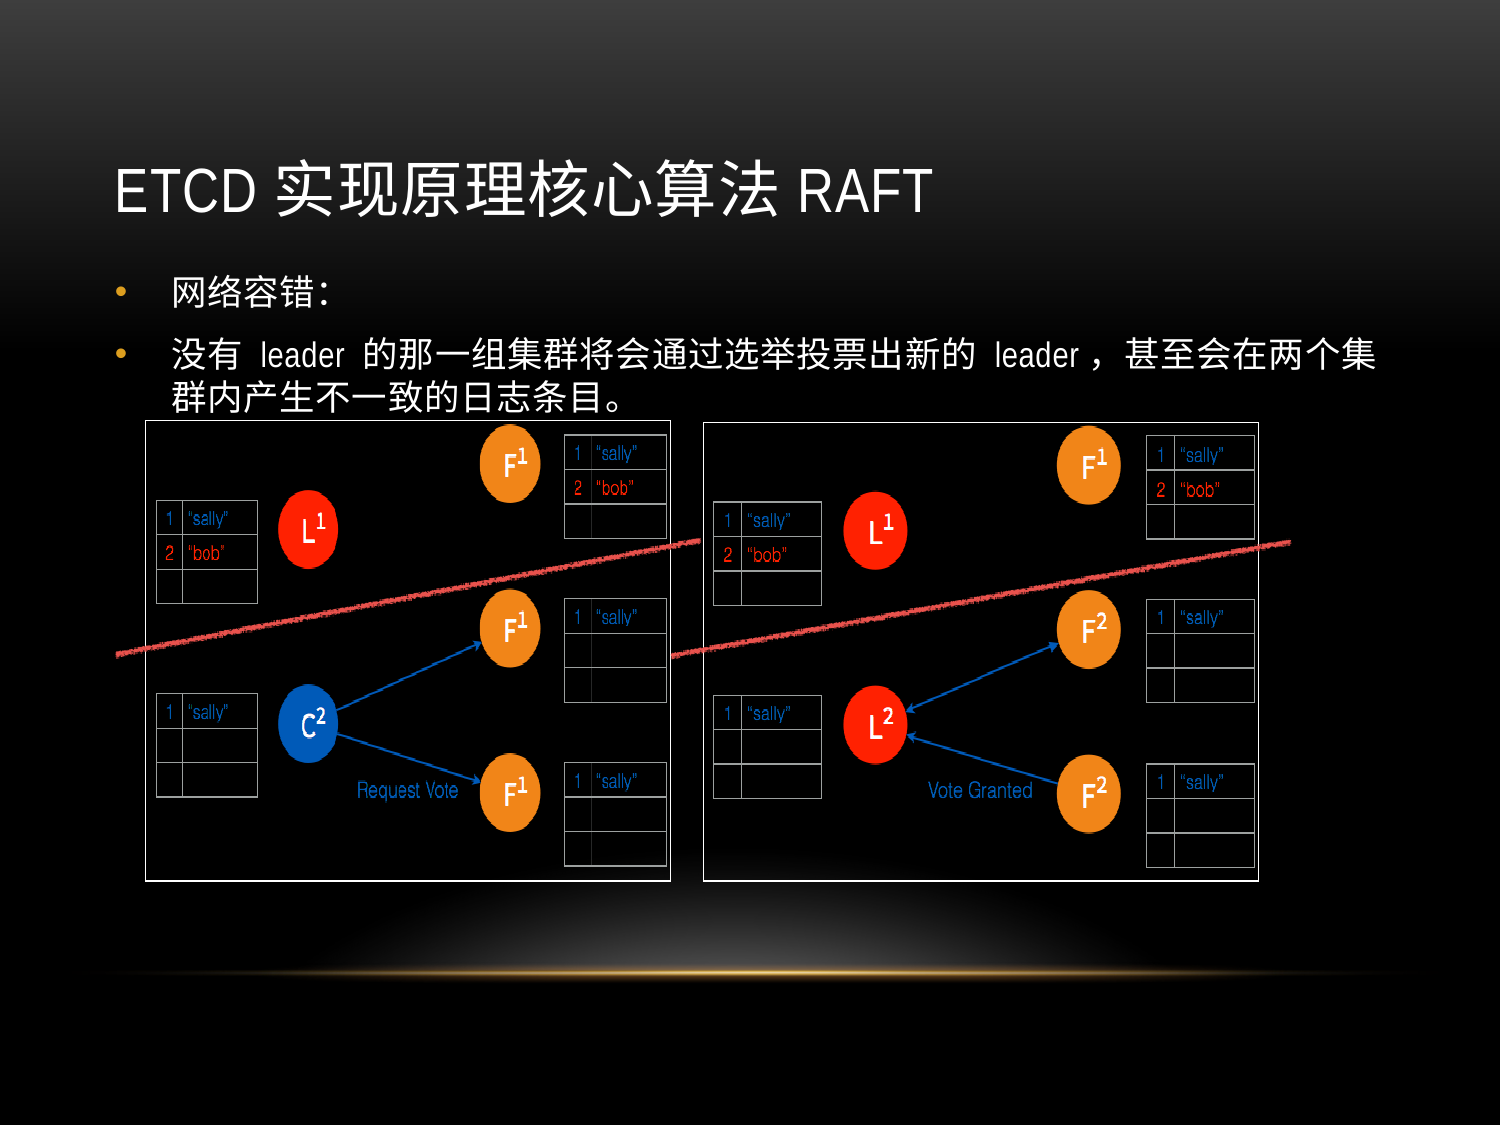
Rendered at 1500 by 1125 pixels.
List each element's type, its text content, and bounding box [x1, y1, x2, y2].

title ETCD实现原理核心算法RAFT [99, 45, 1400, 233]
picture [0, 0, 1500, 1125]
list 网络容错： 没有 leader 的那一组集群将会通过选举投票出新的 leader，甚至会在两个集群内产生不一致的日志条目。 [99, 262, 1400, 1047]
